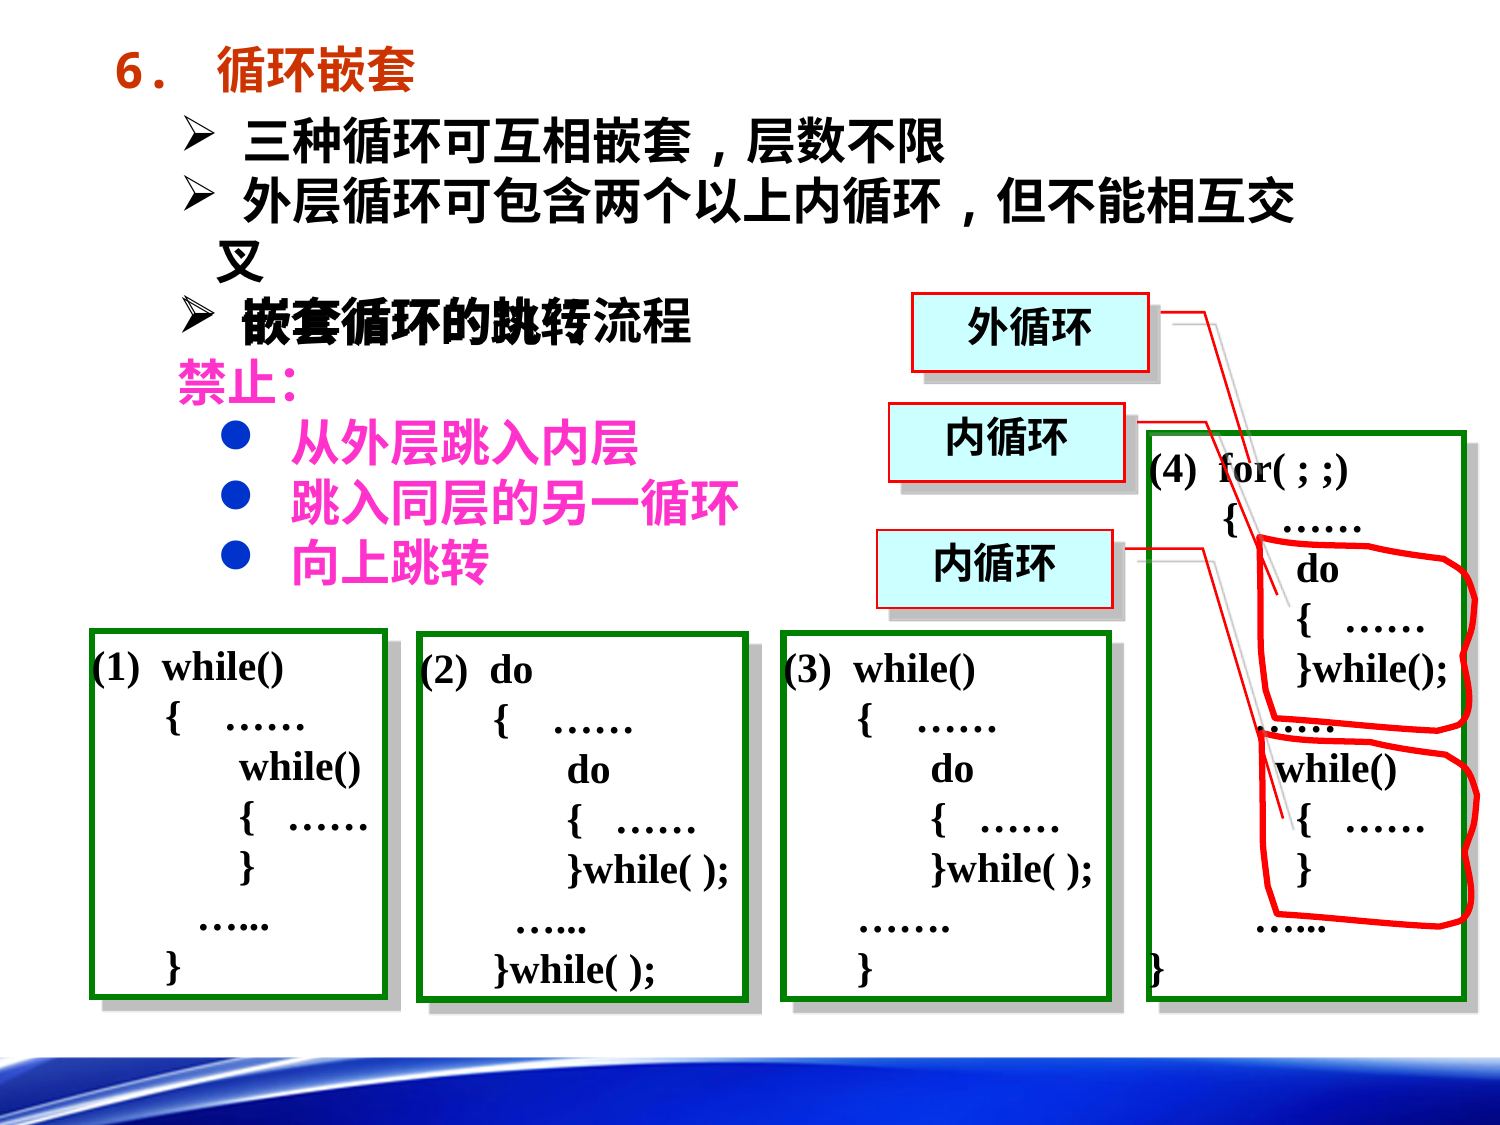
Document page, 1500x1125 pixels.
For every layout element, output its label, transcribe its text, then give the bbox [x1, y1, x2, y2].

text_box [876, 293, 1481, 1005]
text_box (3) while() { …… do { …… }while( ); ……. } [783, 633, 871, 999]
text_box (1) while() { …… while() { …… } …... } [91, 631, 386, 997]
picture [0, 1057, 1500, 1125]
text_box (2) do { …… do { …… }while( ); …... }while( ); [419, 634, 746, 1000]
text_box 6. 循环嵌套 [100, 31, 656, 106]
text_box 嵌套循环的跳转 禁止： 从外层跳入内层 跳入同层的另一循环 向上跳转 [162, 283, 1125, 597]
text_box 三种循环可互相嵌套,层数不限 外层循环可包含两个以上内循环,但不能相互交叉 嵌套循环的执行流程 [164, 101, 1358, 291]
